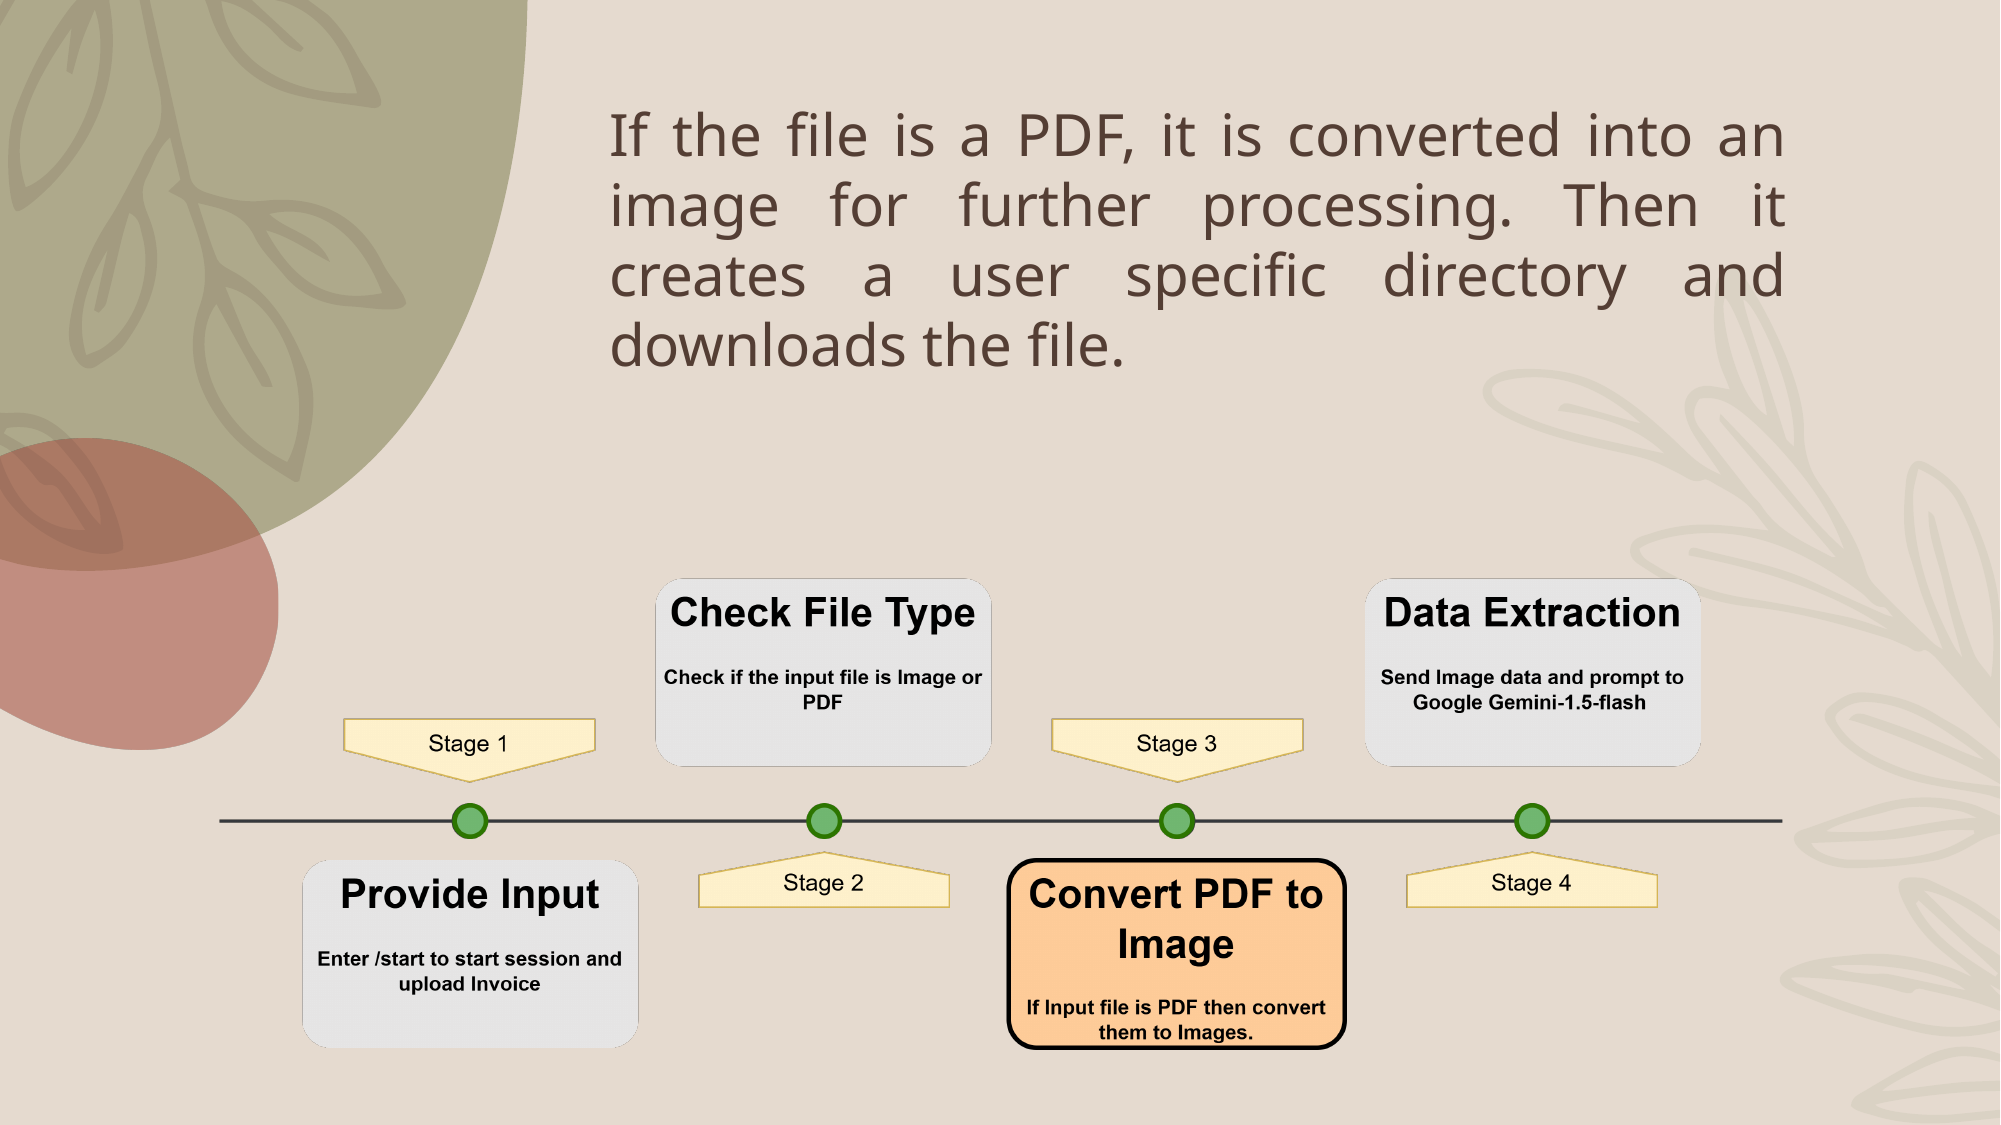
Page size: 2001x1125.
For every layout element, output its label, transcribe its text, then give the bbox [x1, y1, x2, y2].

text_box If the file is a PDF, it is converted into an image for further processing. Then it creates a user specific directory and downloads the file. [594, 91, 1802, 386]
picture [0, 438, 1783, 1050]
